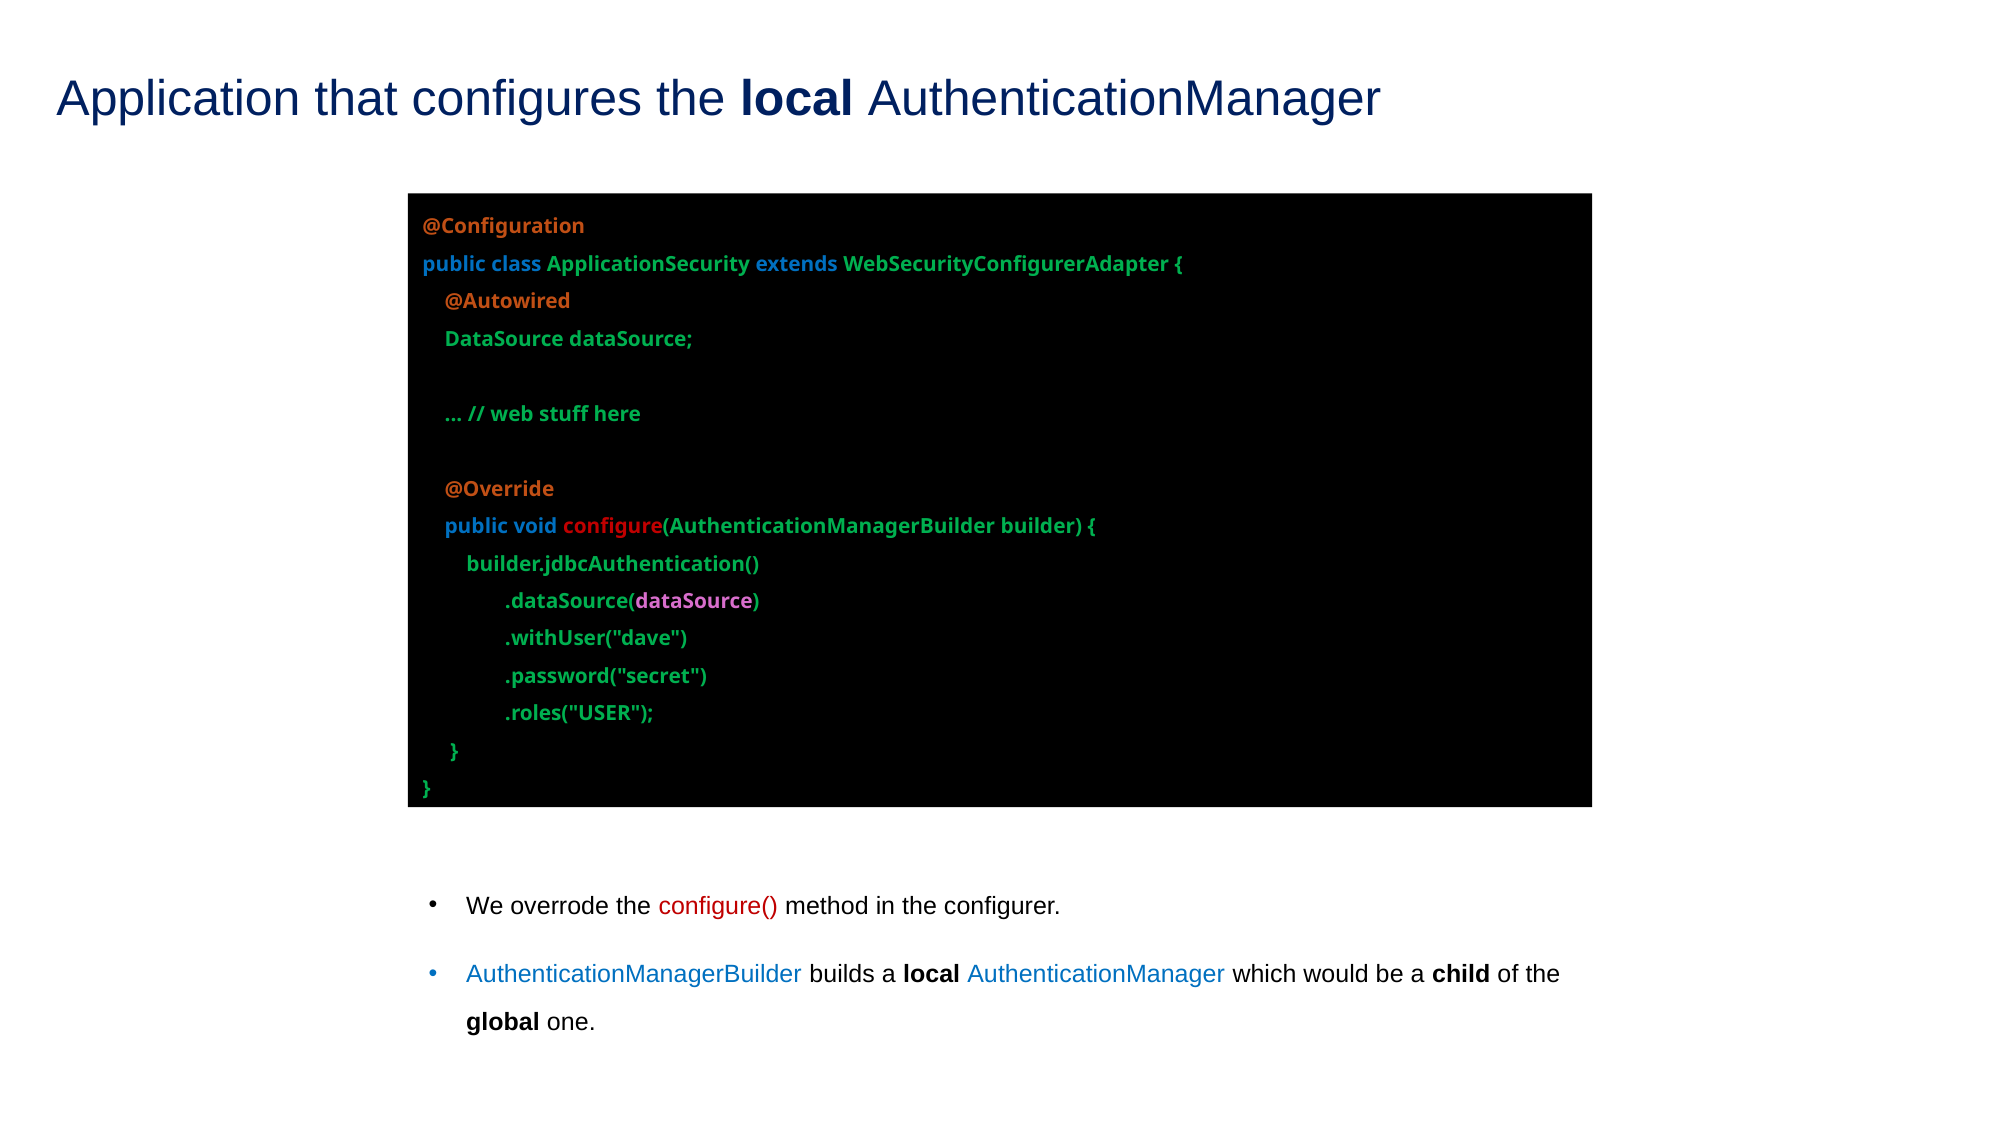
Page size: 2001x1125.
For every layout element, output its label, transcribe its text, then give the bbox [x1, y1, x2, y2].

list We overrode the configure() method in the configurer. AuthenticationManagerBuilder builds a local AuthenticationManager which would be a child of the global one. [413, 863, 1599, 1066]
title Application that configures the local AuthenticationManager [41, 59, 1971, 140]
text_box @Configuration public class ApplicationSecurity extends WebSecurityConfigurerAdapter { @Autowired DataSource dataSource; ... // web stuff here @Override public void configure(AuthenticationManagerBuilder builder) { builder.jdbcAuthentication() .dataSource(dataSource) .withUser("dave") .password("secret") .roles("USER"); } } [407, 193, 1593, 808]
